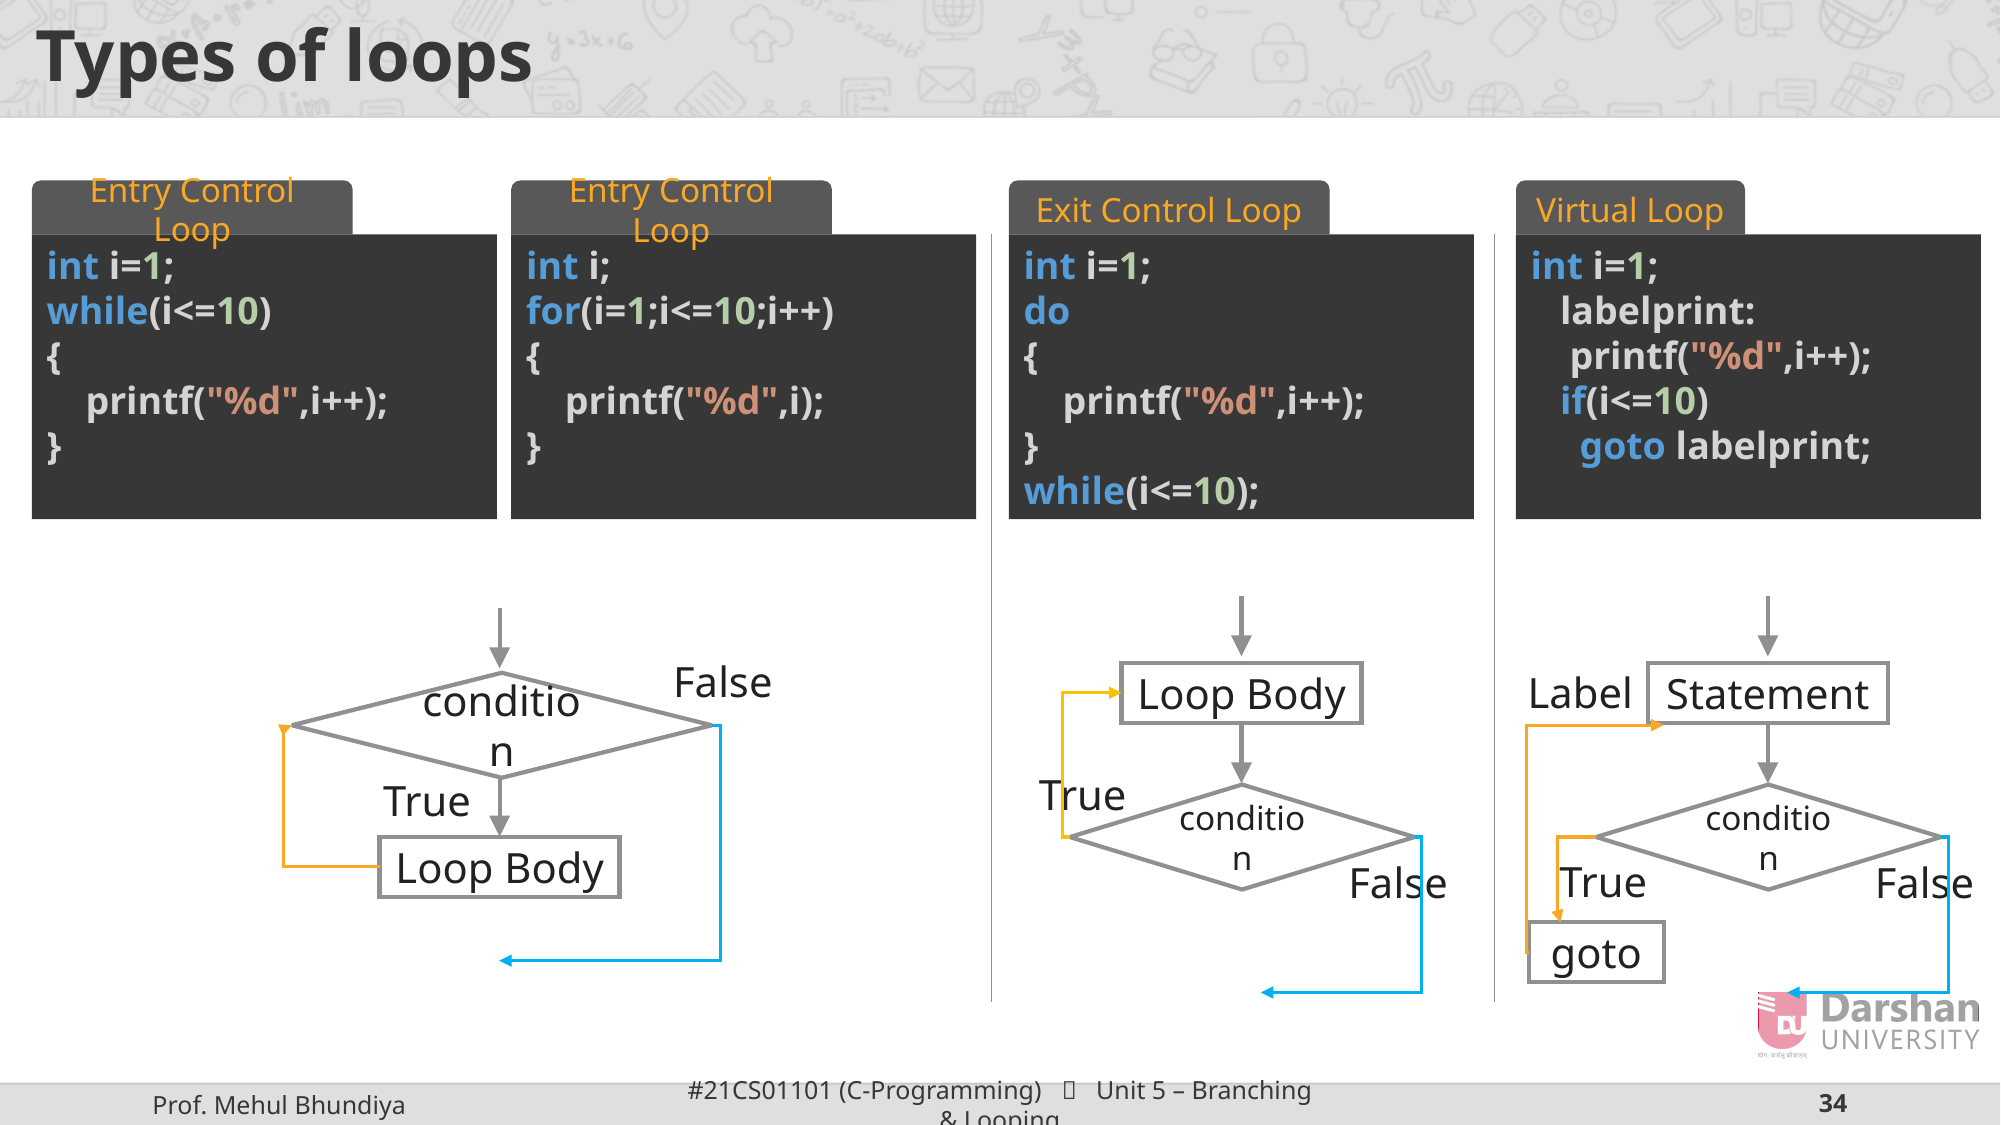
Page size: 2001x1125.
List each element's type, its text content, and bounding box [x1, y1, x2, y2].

title Types of loops [0, 0, 2000, 117]
text_box Exit Control Loop [1007, 179, 1331, 236]
text_box int i; for(i=1;i<=10;i++) { printf("%d",i); } [511, 234, 977, 520]
text_box Virtual Loop [1514, 179, 1747, 236]
text_box Entry Control Loop [510, 179, 834, 236]
text_box Entry Control Loop [30, 179, 354, 236]
text_box int i=1; do { printf("%d",i++); } while(i<=10); [1008, 234, 1474, 520]
text_box int i=1; while(i<=10) { printf("%d",i++); } [31, 234, 497, 520]
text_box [1519, 596, 1985, 993]
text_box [1030, 596, 1459, 993]
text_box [291, 608, 784, 961]
text_box int i=1; labelprint: printf("%d",i++); if(i<=10) goto labelprint; [1515, 234, 1981, 520]
